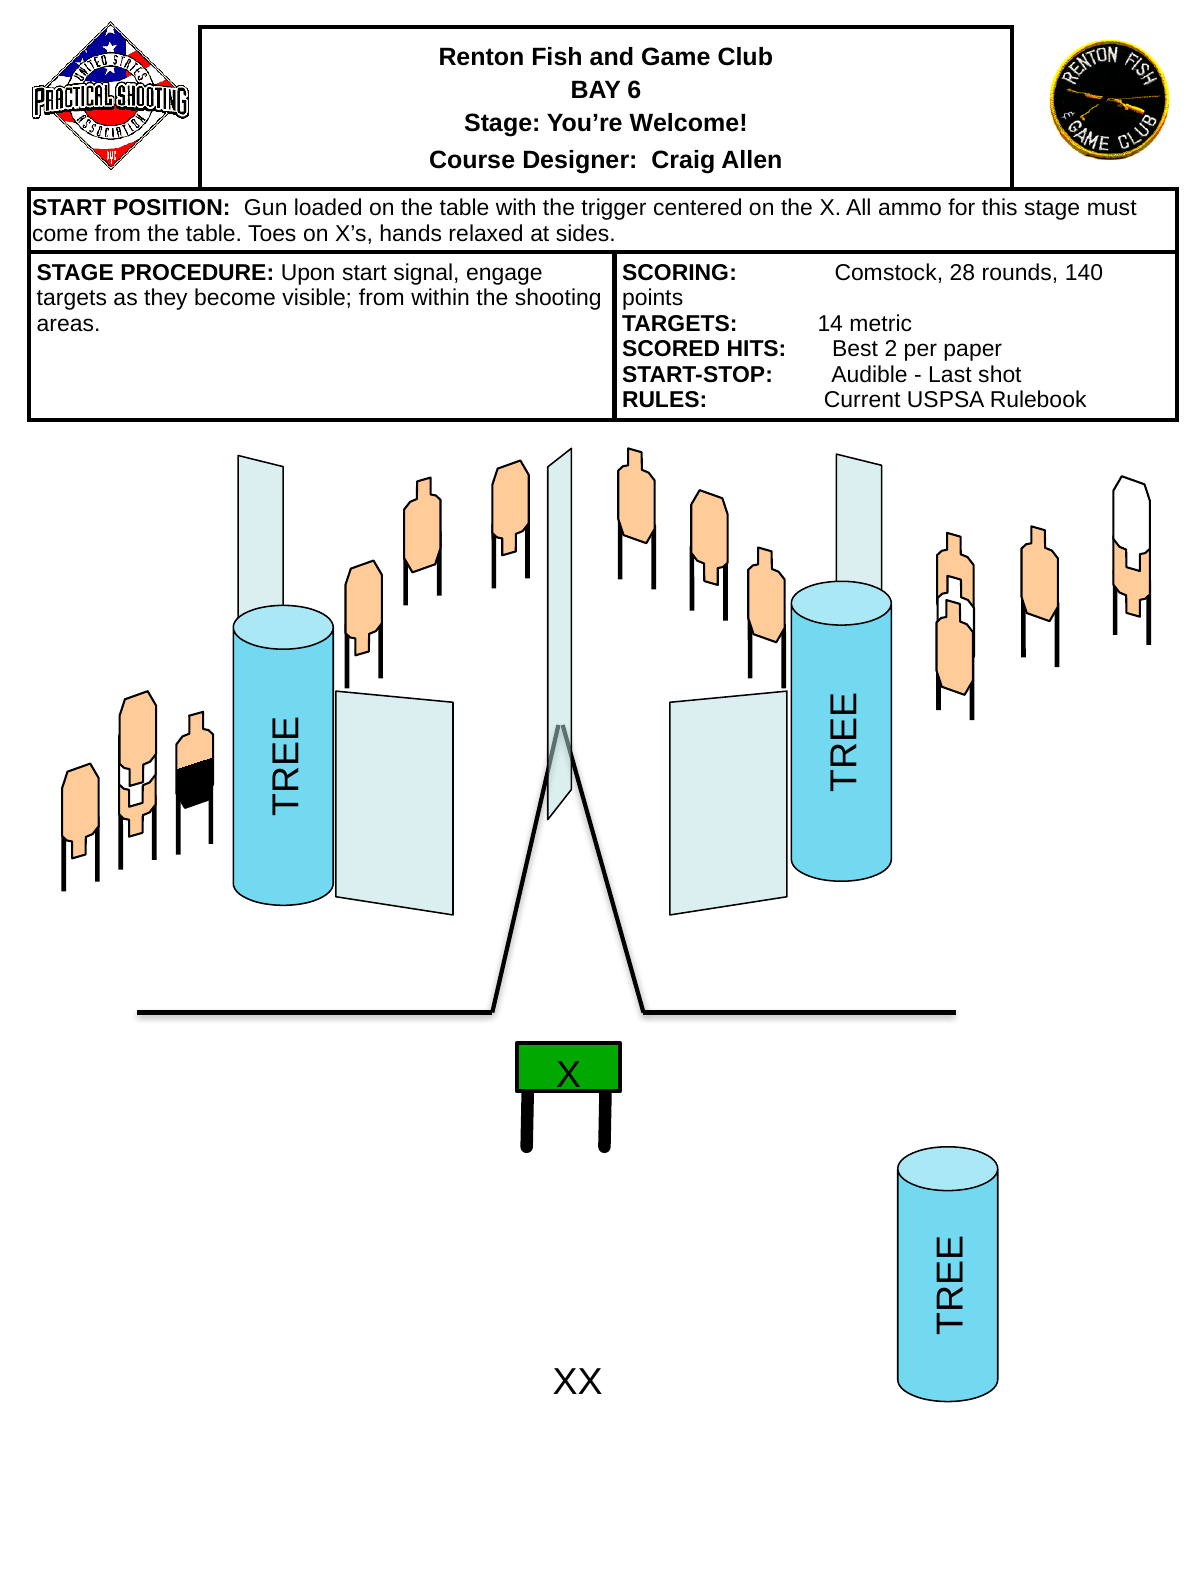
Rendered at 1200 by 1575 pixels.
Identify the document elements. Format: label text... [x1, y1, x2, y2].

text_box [176, 711, 214, 855]
text_box TREE [897, 1146, 998, 1402]
text_box TREE [791, 581, 892, 882]
text_box [937, 575, 964, 598]
table_cell STAGE PROCEDURE: Upon start signal, engage targets as they become visible; from within the shooting areas. [31, 254, 612, 418]
table_cell START POSITION: Gun loaded on the table with the trigger centered on the X. All ammo for this stage must come from the table. Toes on X’s, hands relaxed at sides. [31, 191, 1175, 250]
text_box [335, 691, 454, 915]
table_header Renton Fish and Game Club BAY 6 Stage: You’re Welcome! Course Designer: Craig Allen [202, 29, 1010, 187]
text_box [1113, 475, 1150, 646]
text_box [937, 532, 974, 599]
text_box TREE [233, 605, 334, 906]
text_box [562, 724, 644, 1013]
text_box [61, 763, 99, 892]
text_box XX [537, 1349, 618, 1410]
table_header [29, 179, 198, 187]
table_cell SCORING: Comstock, 28 rounds, 140 points TARGETS: 14 metric SCORED HITS: Best 2 per paper START-STOP: Audible - Last shot RULES: Current USPSA Rulebook [617, 254, 1175, 418]
picture [1037, 29, 1181, 173]
table_header [1014, 27, 1177, 187]
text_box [491, 724, 559, 1013]
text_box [690, 489, 728, 621]
text_box [238, 455, 284, 617]
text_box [345, 560, 383, 689]
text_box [516, 1042, 621, 1147]
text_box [618, 448, 655, 590]
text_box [492, 460, 529, 589]
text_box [936, 599, 974, 721]
text_box [836, 454, 882, 589]
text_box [748, 547, 785, 689]
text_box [118, 690, 157, 870]
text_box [1021, 526, 1059, 668]
picture [24, 20, 199, 173]
text_box [547, 448, 572, 724]
text_box [669, 694, 787, 915]
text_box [403, 477, 441, 606]
